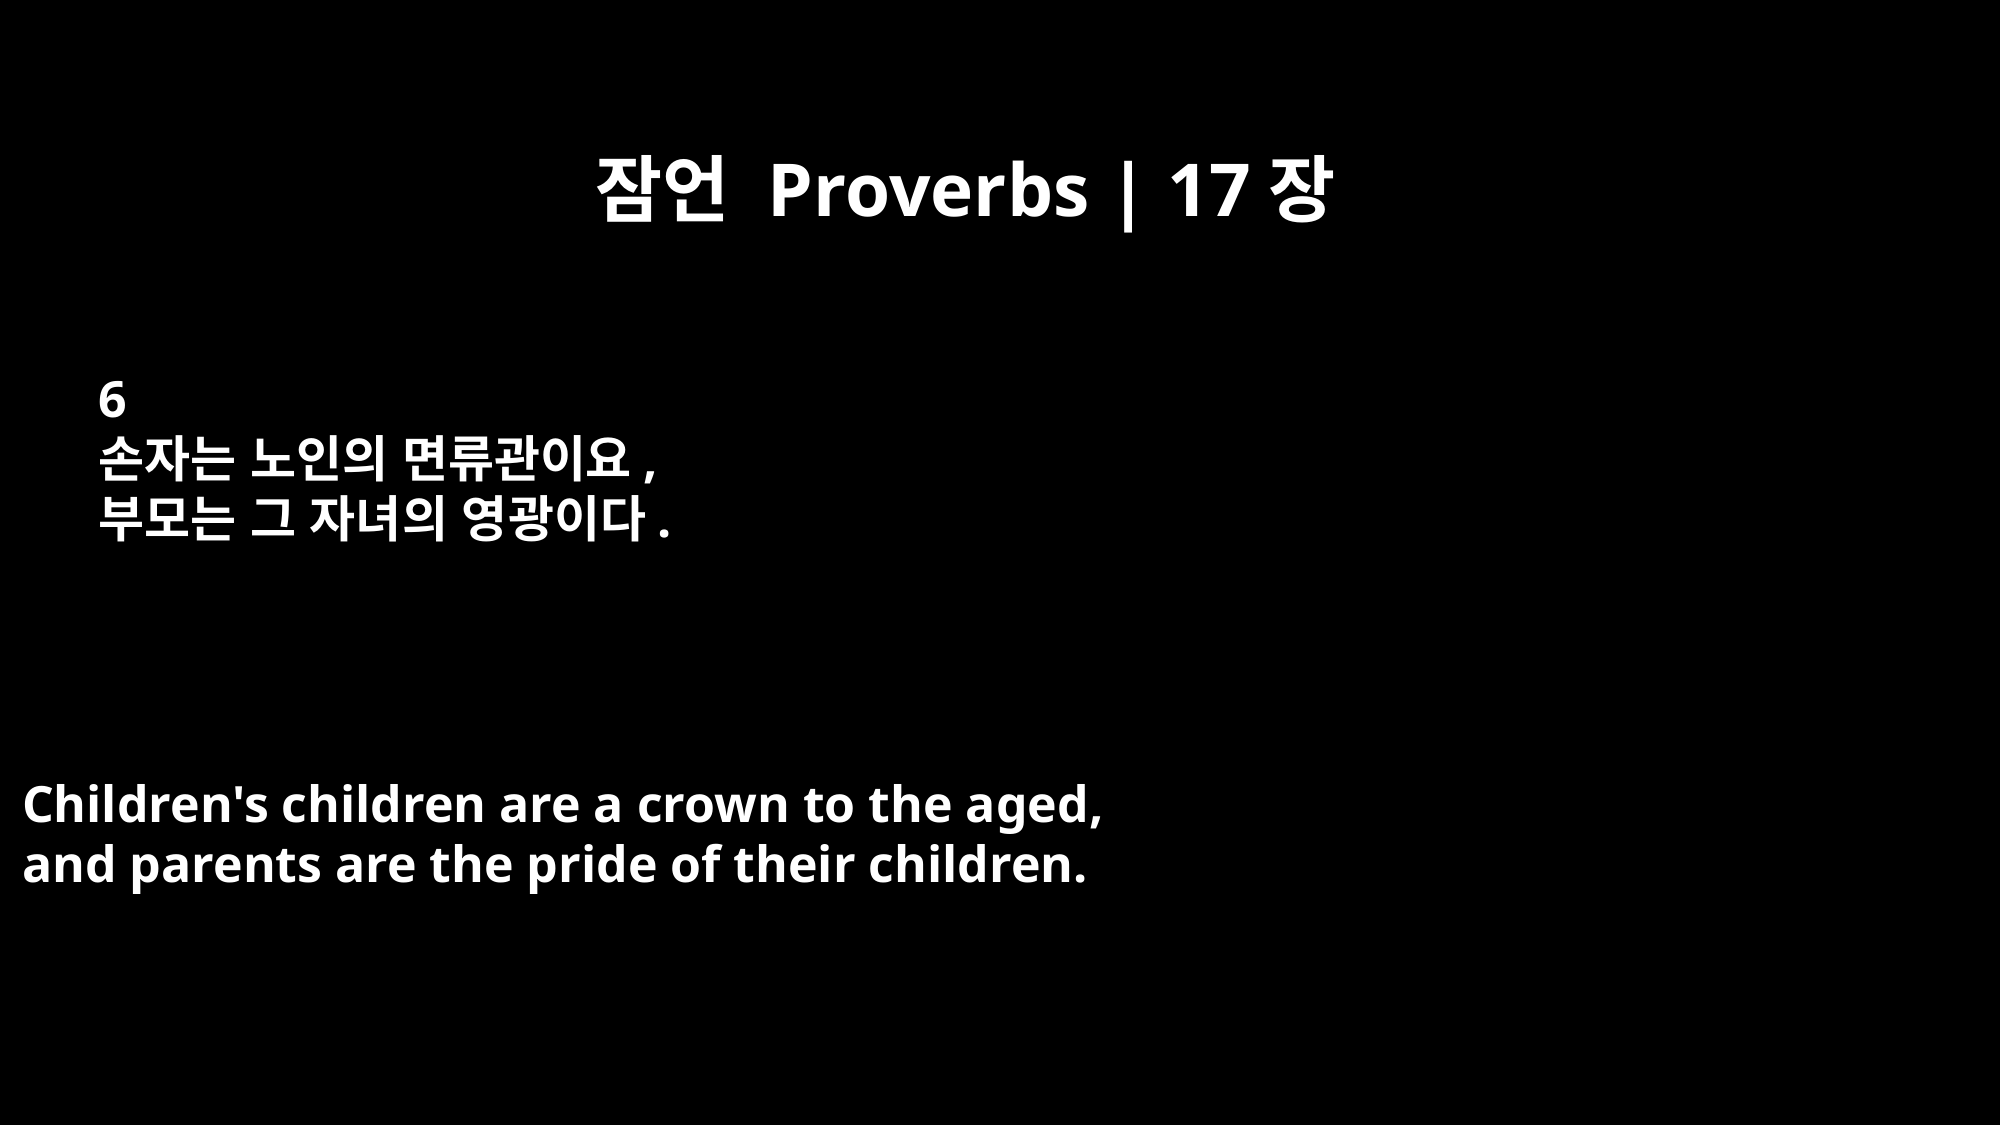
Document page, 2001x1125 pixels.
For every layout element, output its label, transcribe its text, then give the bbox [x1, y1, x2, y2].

text_box 잠언 Proverbs | 17장 [580, 136, 1352, 239]
text_box Children's children are a crown to the aged, and parents are the pride of their children. [7, 764, 1119, 900]
text_box 6 손자는 노인의 면류관이요, 부모는 그 자녀의 영광이다. [83, 359, 688, 555]
